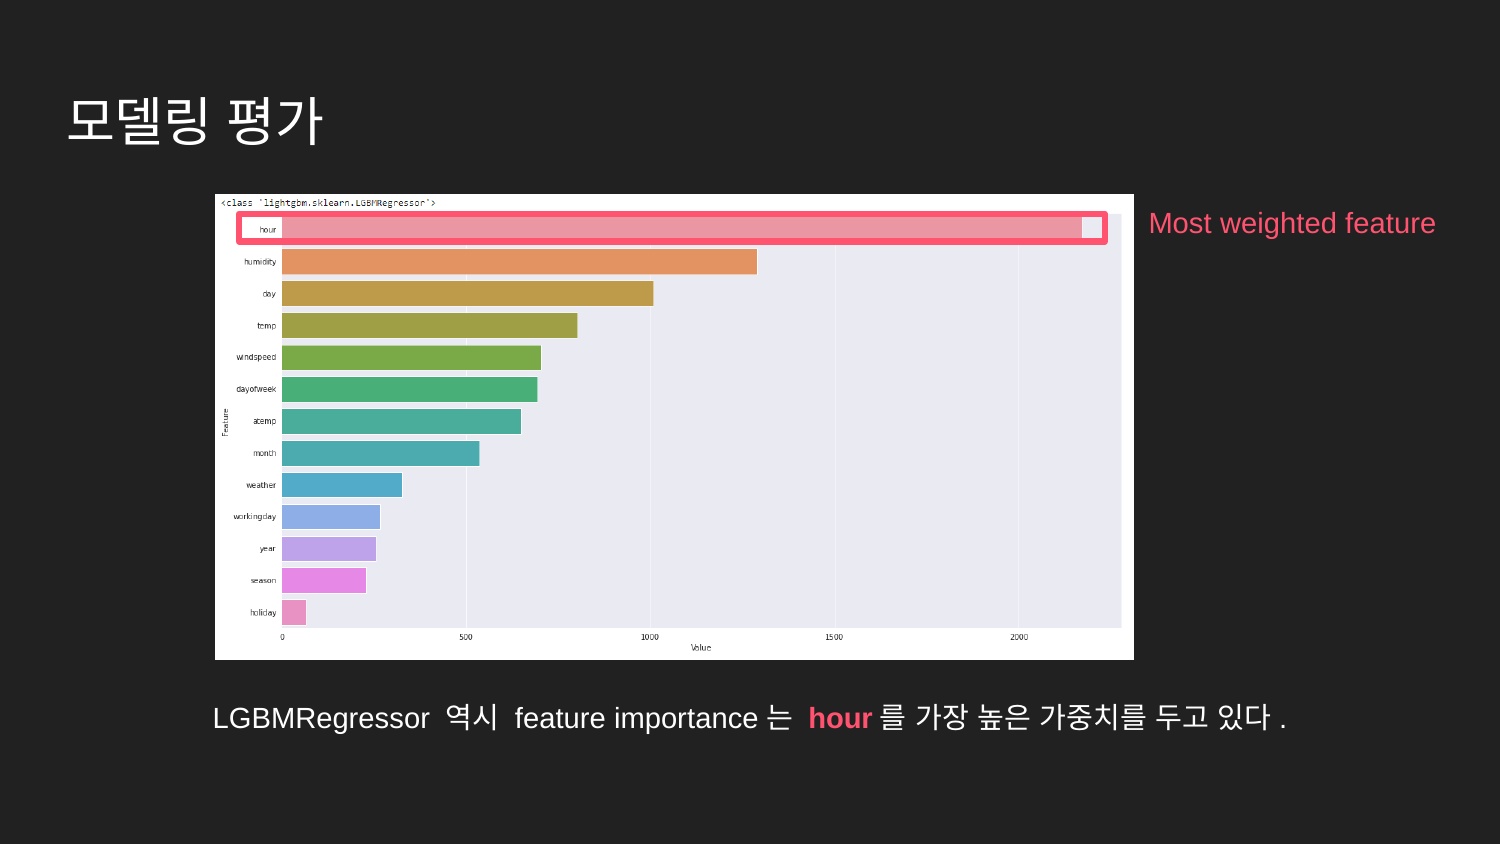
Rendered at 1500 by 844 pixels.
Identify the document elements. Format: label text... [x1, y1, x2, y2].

title 모델링 평가 [51, 72, 1449, 167]
text_box Most weighted feature [1133, 189, 1475, 254]
text_box LGBMRegressor 역시 feature importance는 hour를 가장 높은 가중치를 두고 있다. [188, 683, 1312, 749]
picture [215, 193, 1134, 661]
